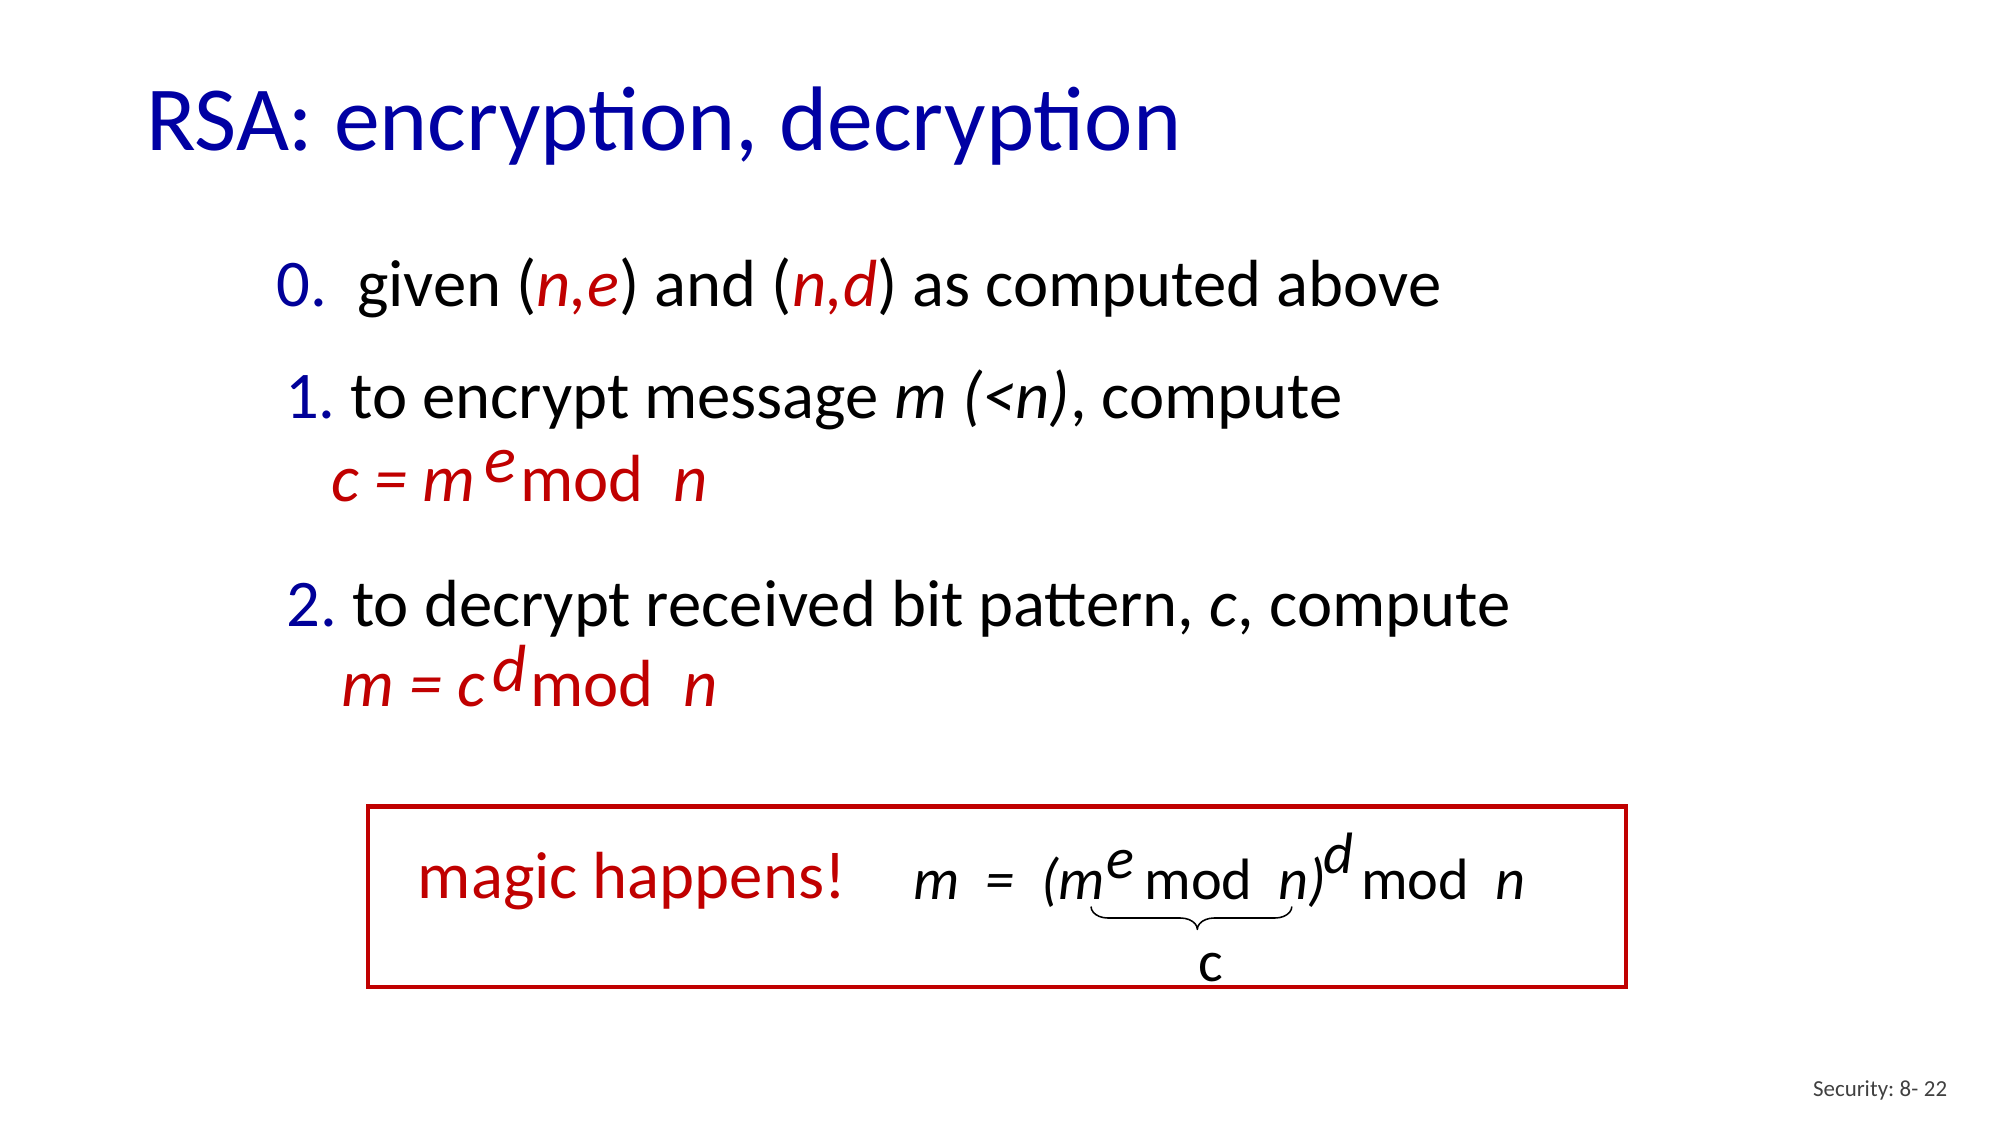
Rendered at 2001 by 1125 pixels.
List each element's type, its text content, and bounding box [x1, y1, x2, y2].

text_box c [1174, 920, 1247, 1001]
text_box magic happens! [361, 824, 368, 920]
text_box 0. given (n,e) and (n,d) as computed above [261, 232, 1457, 328]
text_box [304, 616, 755, 781]
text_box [264, 344, 1365, 524]
text_box [368, 806, 1626, 987]
slide_number Security: 8- 22 [1512, 1056, 1963, 1117]
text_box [897, 807, 1543, 920]
title RSA: encryption, decryption [131, 47, 1856, 195]
text_box 2. to decrypt received bit pattern, c, compute [271, 552, 1526, 648]
